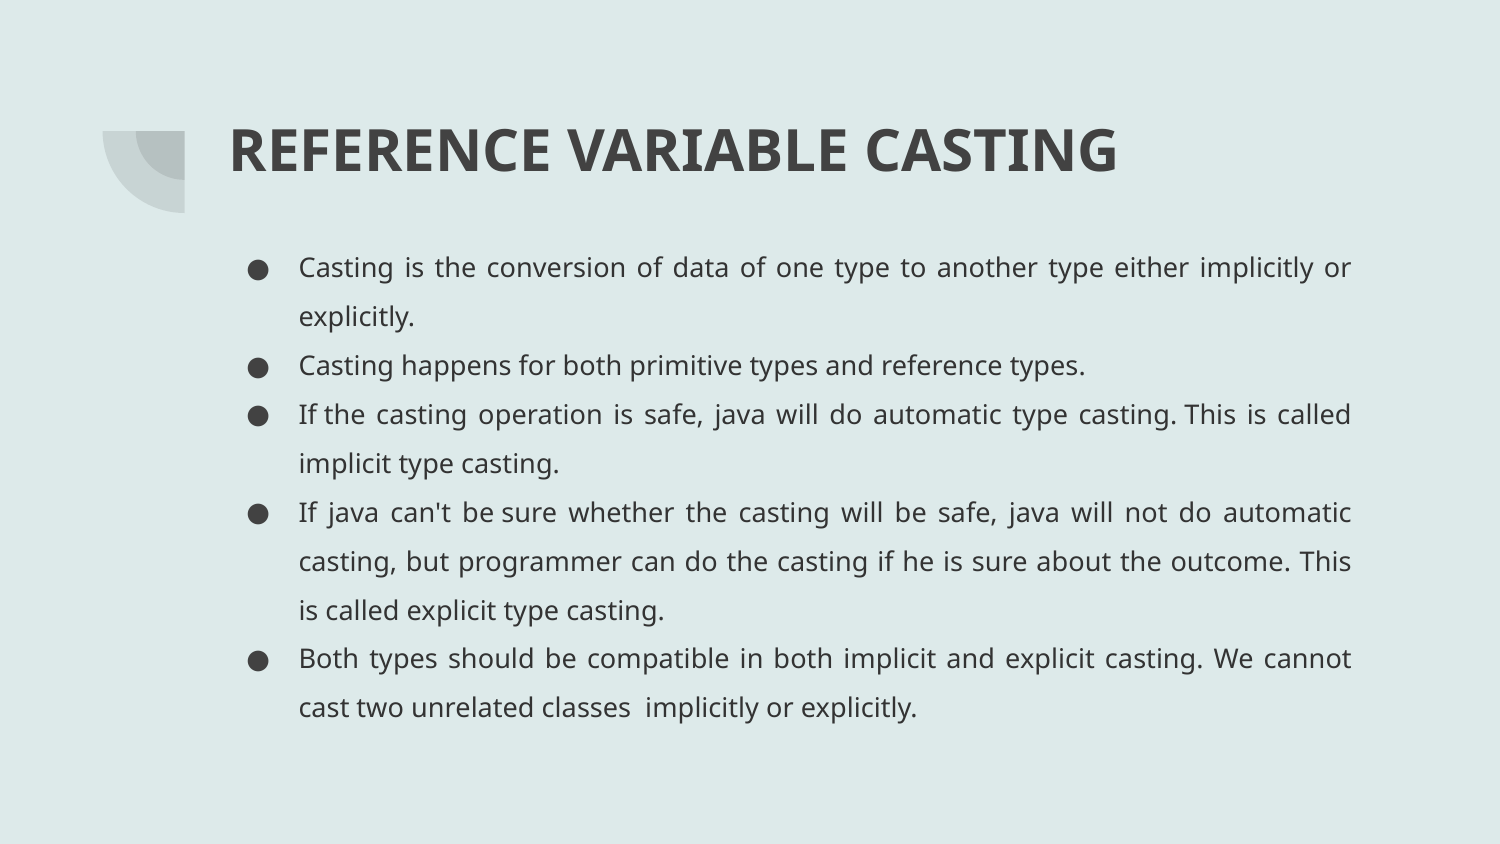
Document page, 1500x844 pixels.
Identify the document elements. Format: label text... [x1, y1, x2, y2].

title REFERENCE VARIABLE CASTING [213, 98, 1368, 219]
list Casting is the conversion of data of one type to another type either implicitly or explicitly. Casting happens for both primitive types and reference types. If the casting operation is safe, java will do automatic type casting. This is called implicit type casting. If java can't be sure whether the casting will be safe, java will not do automatic casting, but programmer can do the casting if he is sure about the outcome. This is called explicit type casting. Both types should be compatible in both implicit and explicit casting. We cannot cast two unrelated classes implicitly or explicitly. [213, 219, 1368, 744]
